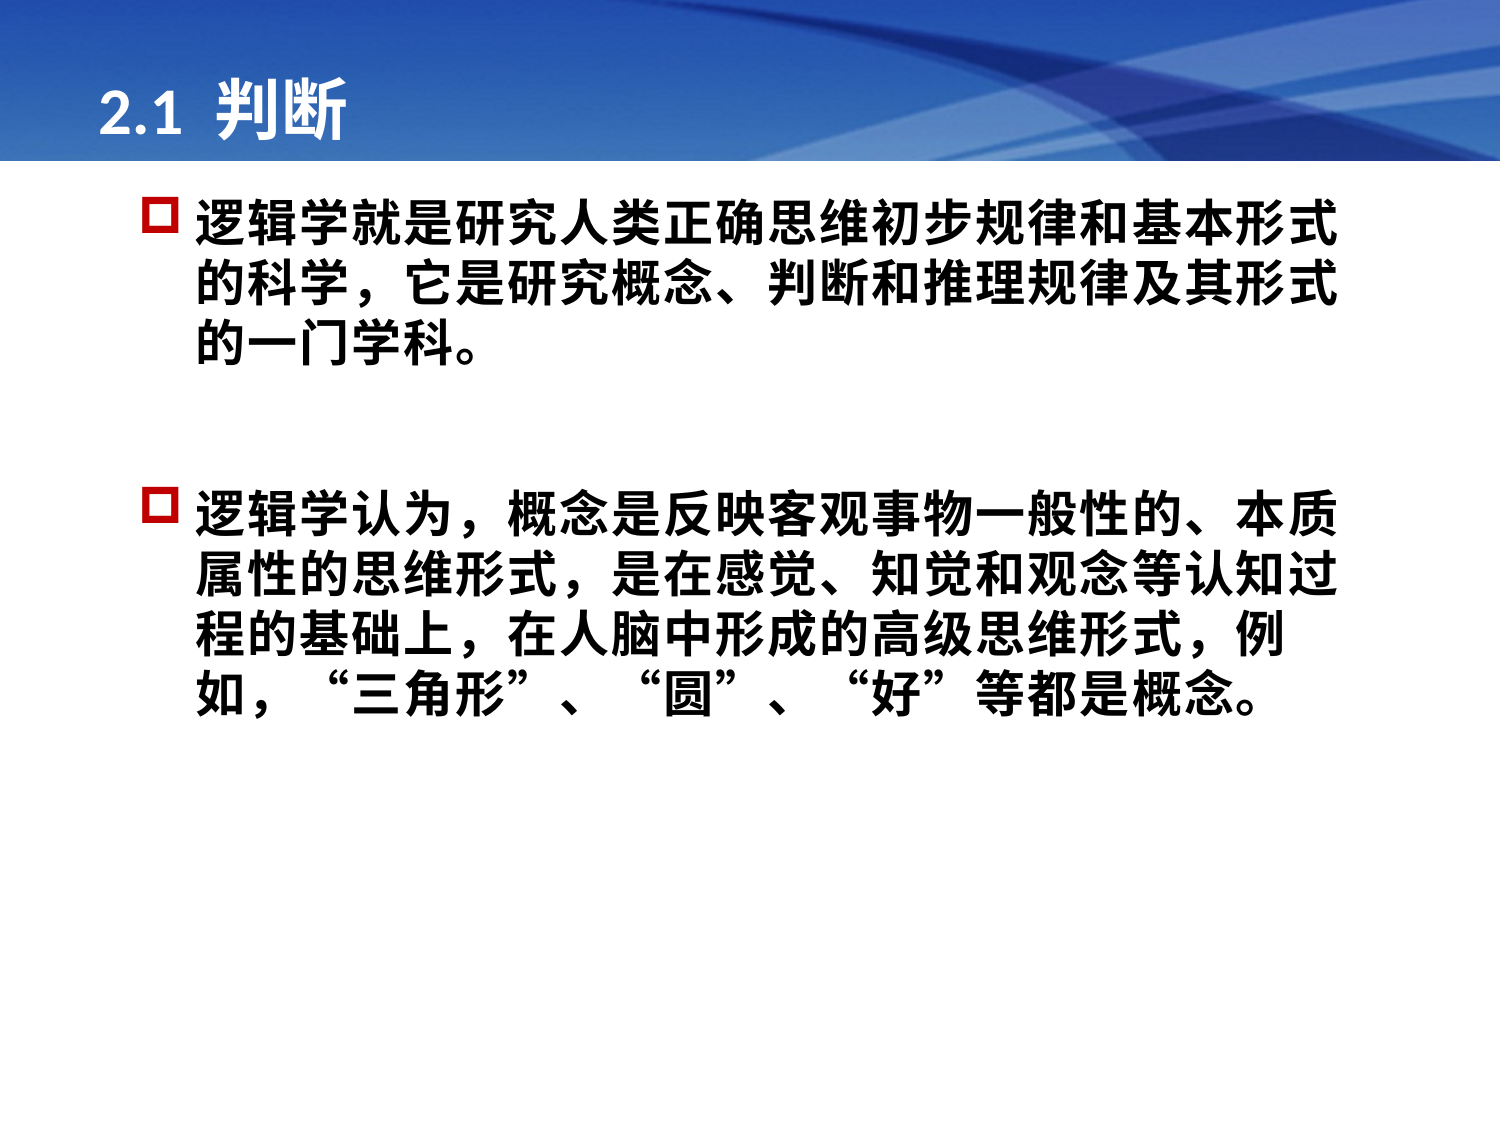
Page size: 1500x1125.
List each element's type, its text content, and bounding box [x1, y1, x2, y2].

text_box 逻辑学就是研究人类正确思维初步规律和基本形式的科学，它是研究概念、判断和推理规律及其形式的一门学科。 逻辑学认为，概念是反映客观事物一般性的、本质属性的思维形式，是在感觉、知觉和观念等认知过程的基础上，在人脑中形成的高级思维形式，例如，“三角形”、“圆”、“好”等都是概念。 [123, 184, 1388, 730]
picture [0, 0, 1500, 162]
